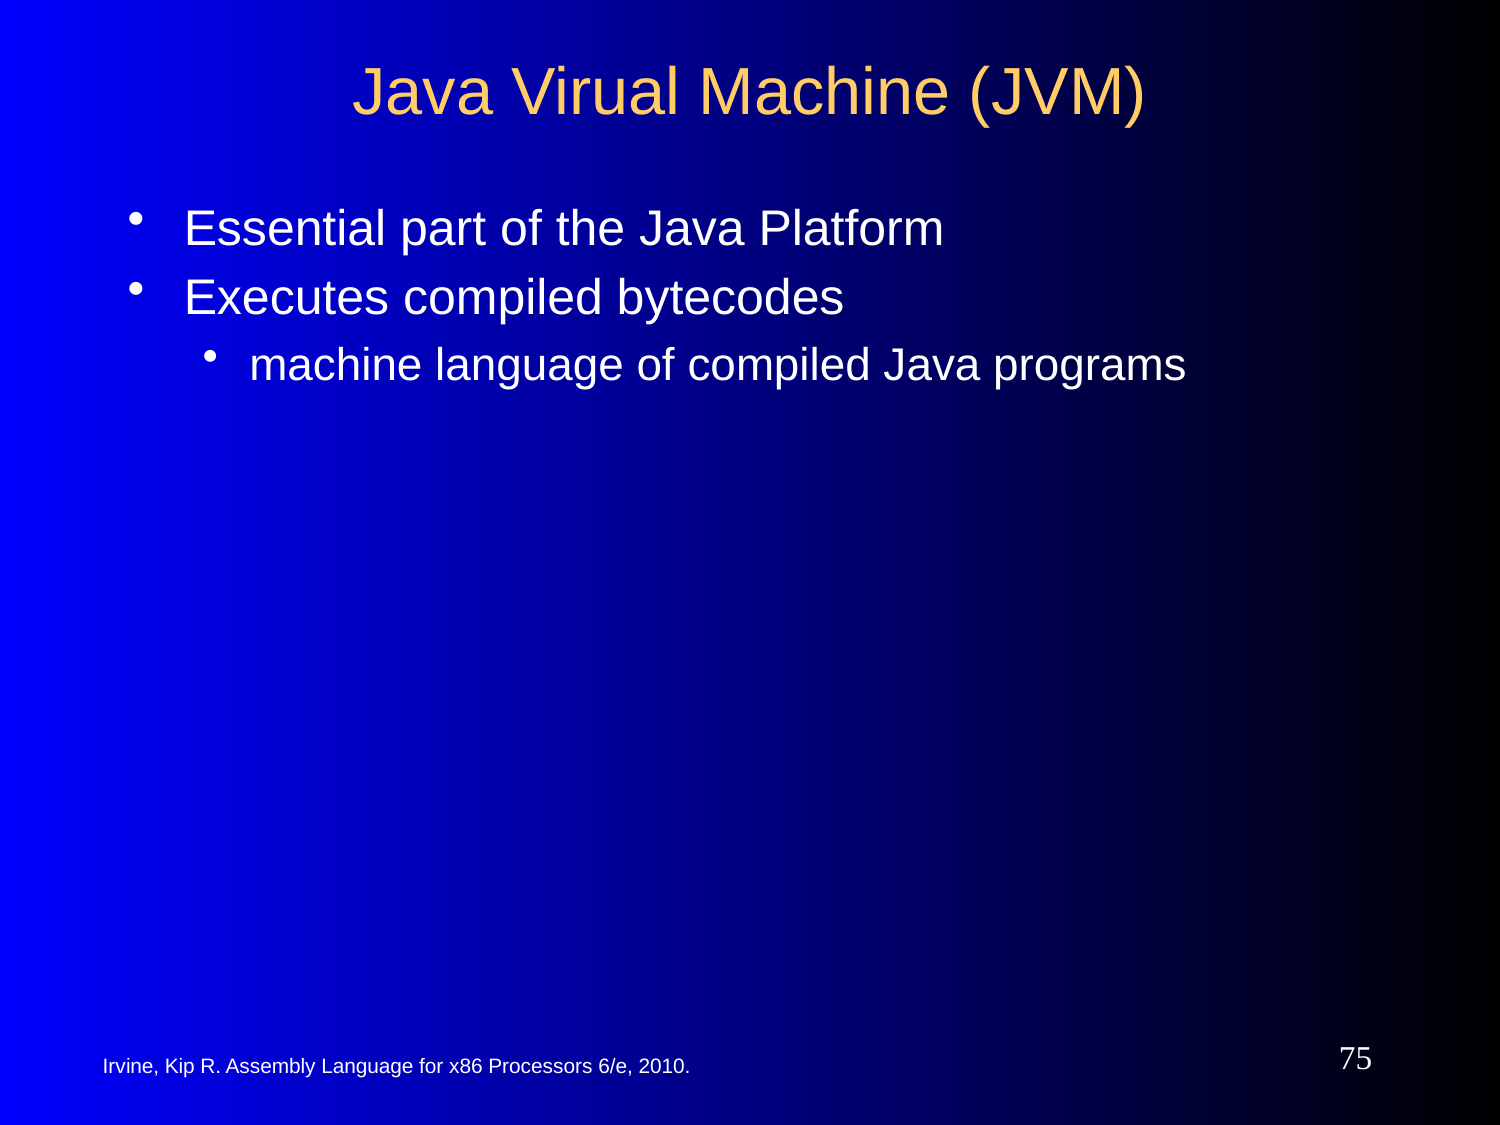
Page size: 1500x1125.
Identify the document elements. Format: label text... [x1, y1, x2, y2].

list Essential part of the Java Platform Executes compiled bytecodes machine language of compiled Java programs [112, 187, 1388, 925]
title Java Virual Machine (JVM) [112, 37, 1388, 138]
slide_number 75 [1224, 1025, 1388, 1088]
footer Irvine, Kip R. Assembly Language for x86 Processors 6/e, 2010. [87, 1040, 775, 1091]
